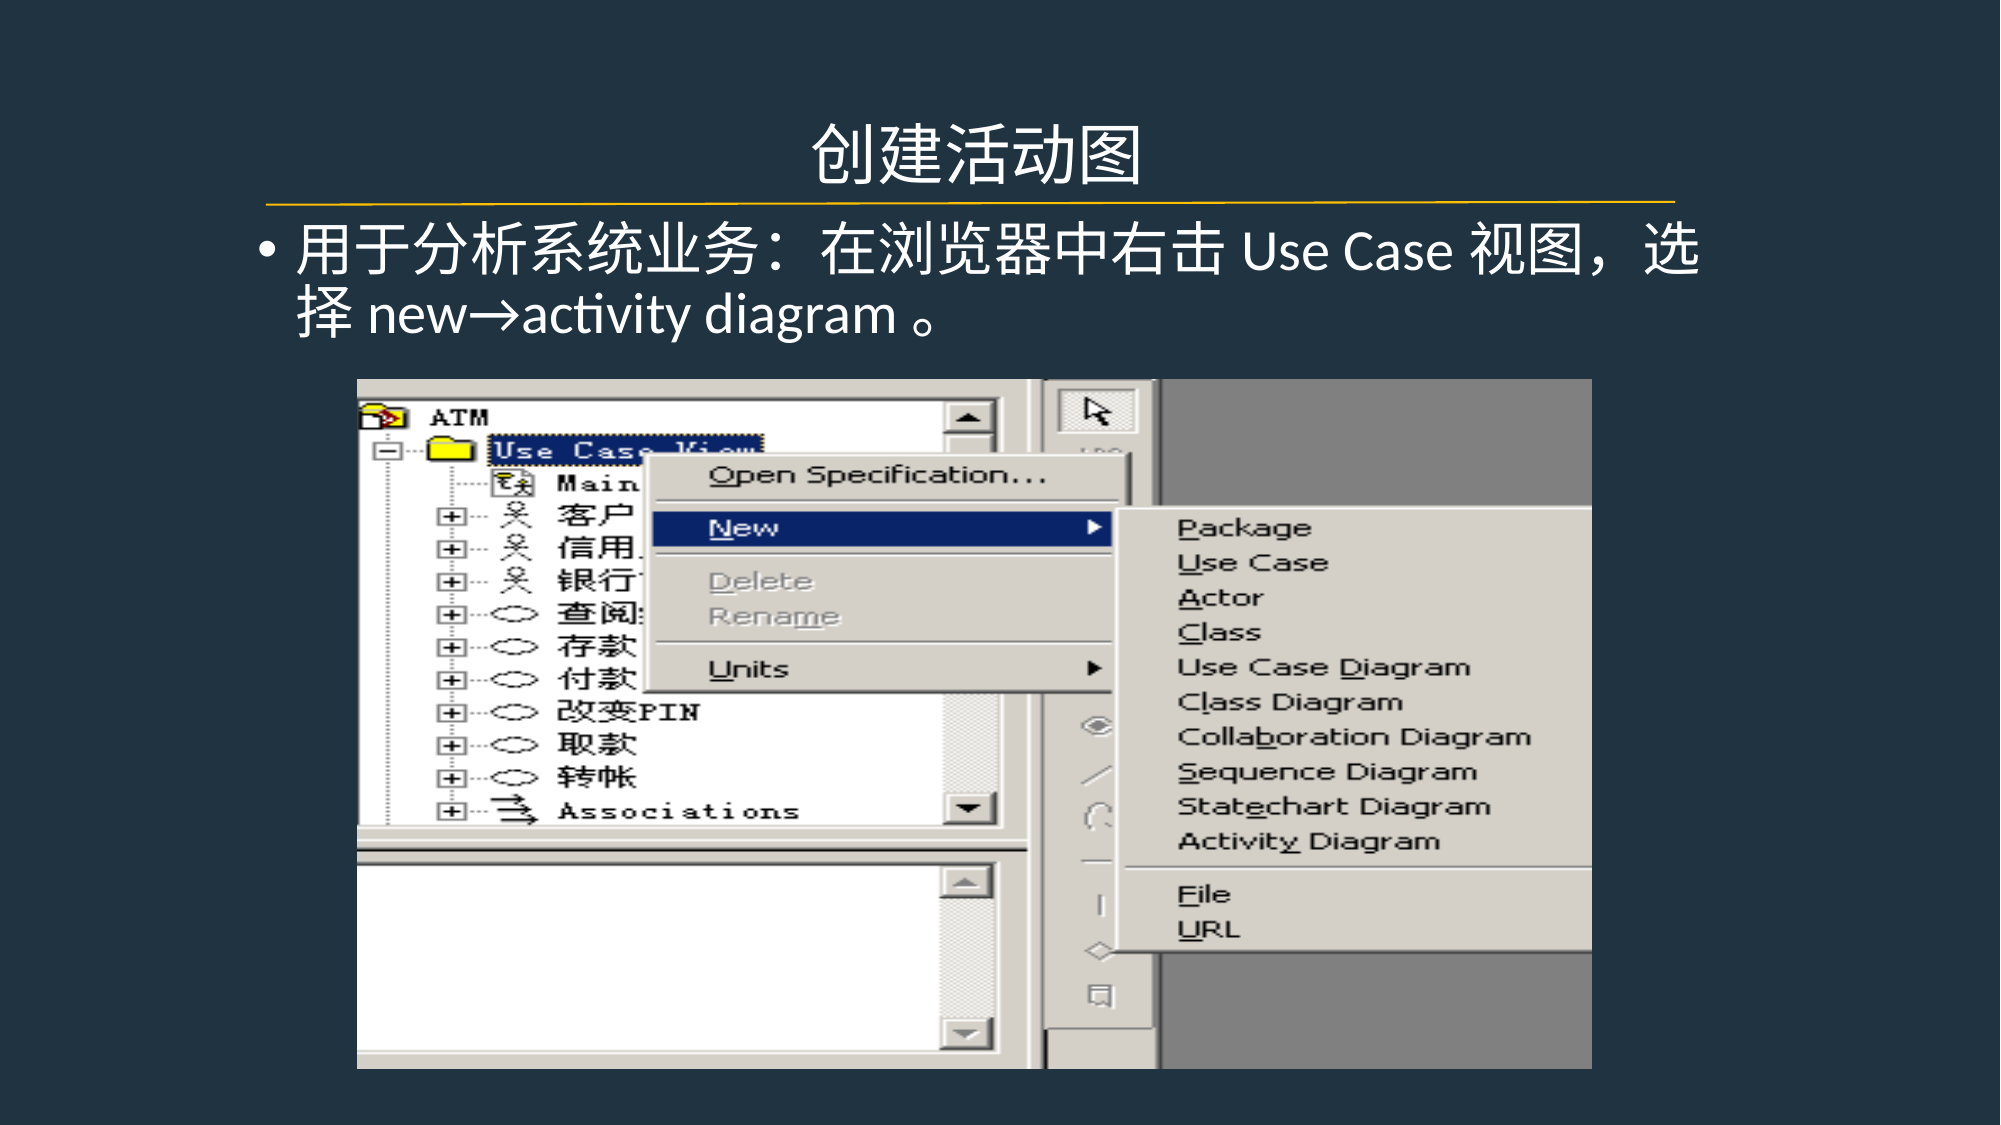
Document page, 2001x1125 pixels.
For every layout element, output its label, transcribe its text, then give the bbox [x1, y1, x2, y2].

list 用于分析系统业务：在浏览器中右击Use Case视图，选择new→activity diagram。 [242, 212, 1765, 361]
picture [357, 379, 1592, 1069]
text_box 创建活动图 [255, 105, 1700, 201]
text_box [265, 201, 1676, 205]
